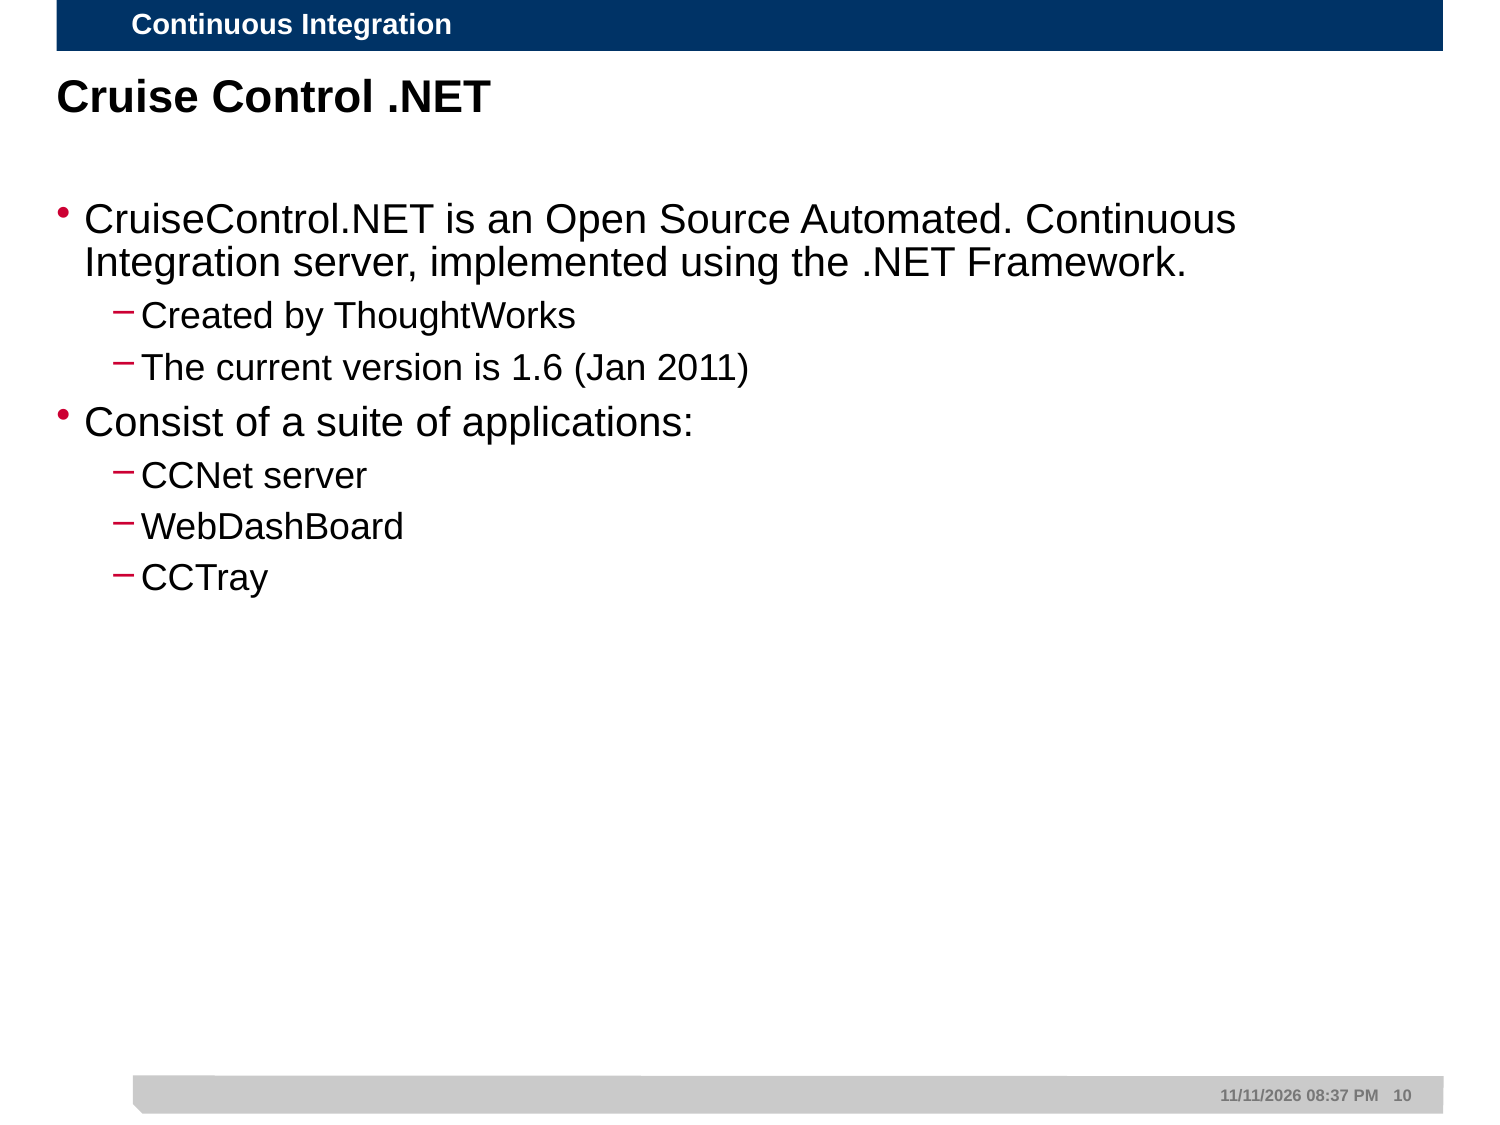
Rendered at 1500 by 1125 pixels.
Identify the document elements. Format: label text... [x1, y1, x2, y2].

list CruiseControl.NET is an Open Source Automated. Continuous Integration server, implemented using the .NET Framework. Created by ThoughtWorks The current version is 1.6 (Jan 2011) Consist of a suite of applications: CCNet server WebDashBoard CCTray [56, 200, 1444, 620]
title Cruise Control .NET [56, 75, 1444, 175]
